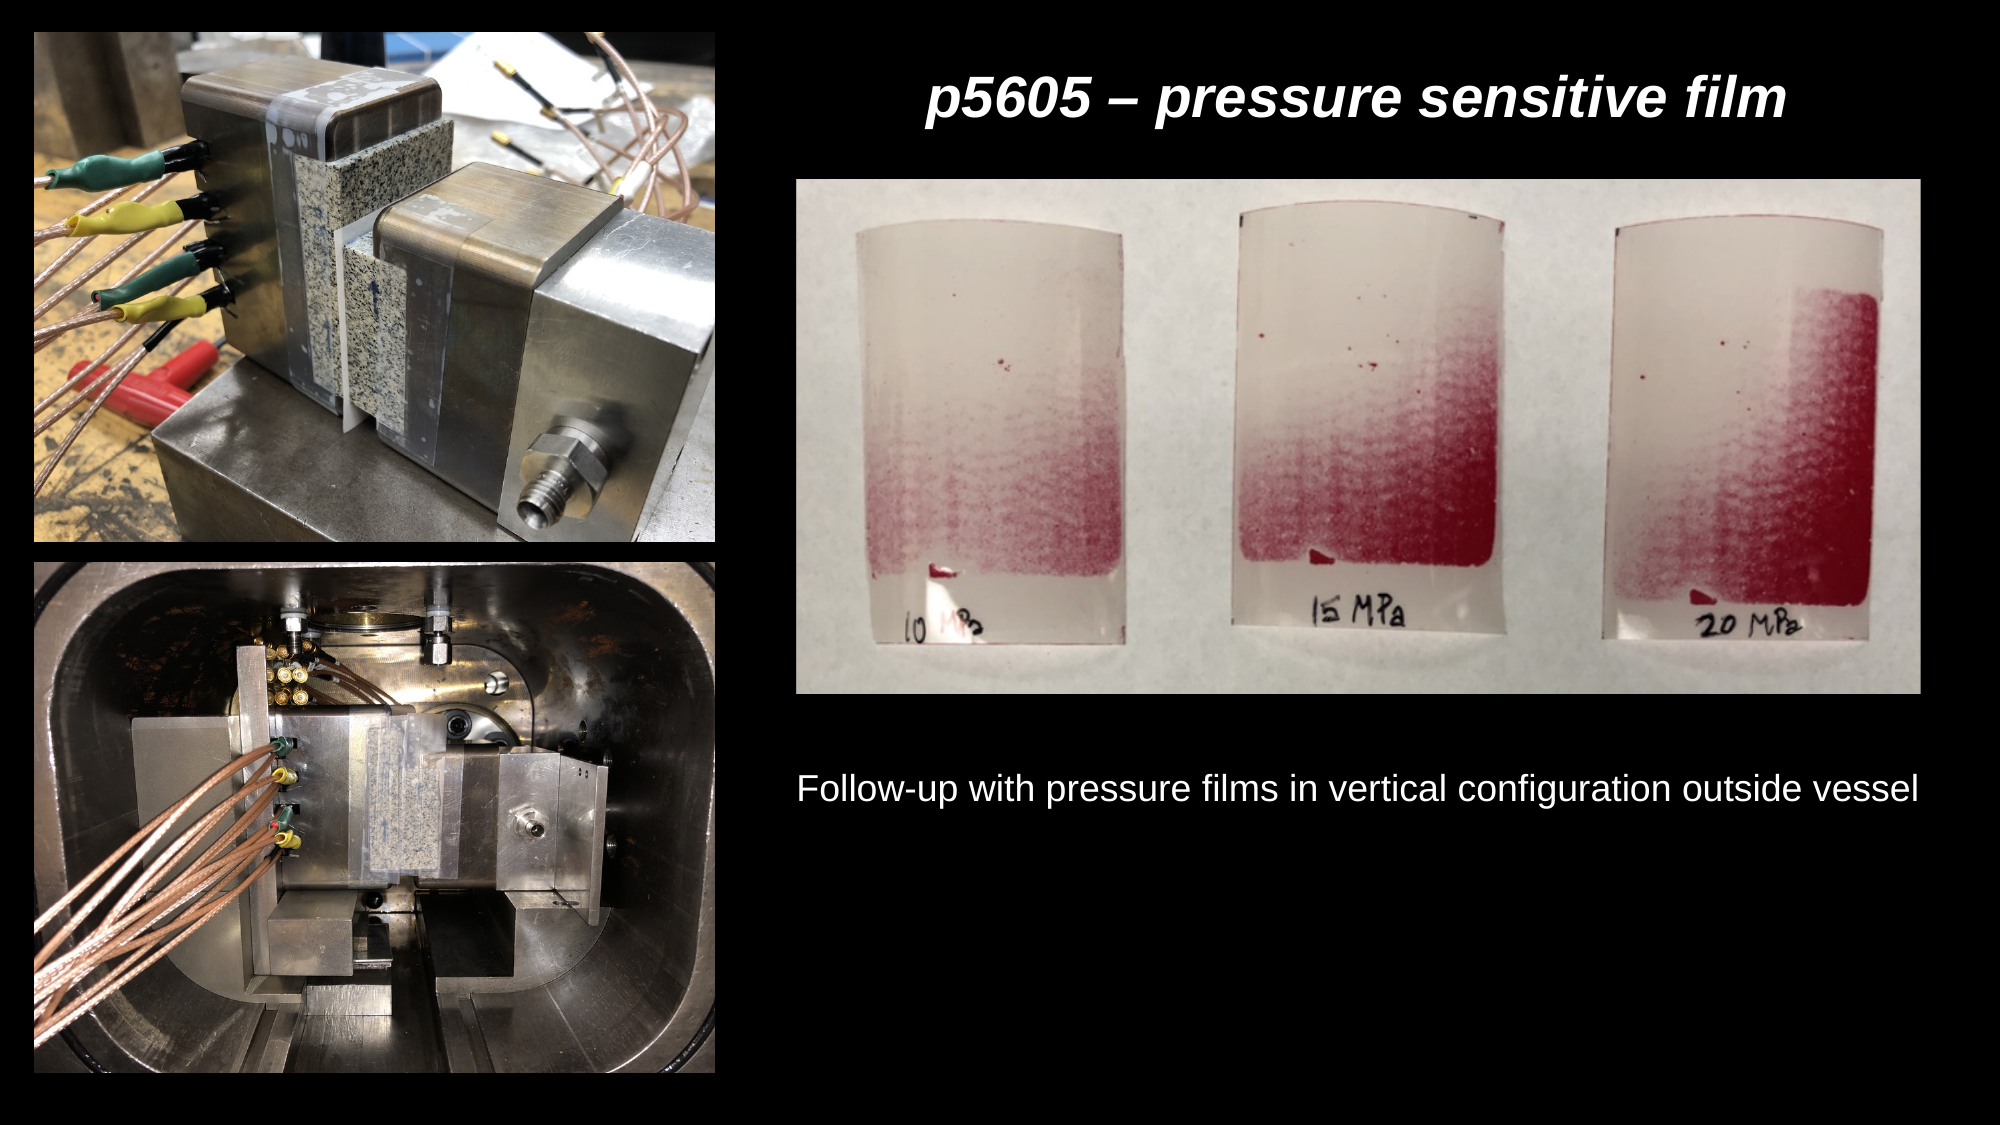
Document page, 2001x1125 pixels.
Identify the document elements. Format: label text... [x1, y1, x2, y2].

picture [797, 0, 1921, 999]
text_box Follow-up with pressure films in vertical configuration outside vessel [781, 756, 1101, 817]
text_box p5605 – pressure sensitive film [1615, 51, 1805, 137]
text_box Follow-up with pressure films in vertical configuration outside vessel [1615, 756, 1935, 817]
picture [34, 32, 715, 542]
picture [34, 562, 715, 1073]
text_box p5605 – pressure sensitive film [911, 51, 1101, 137]
